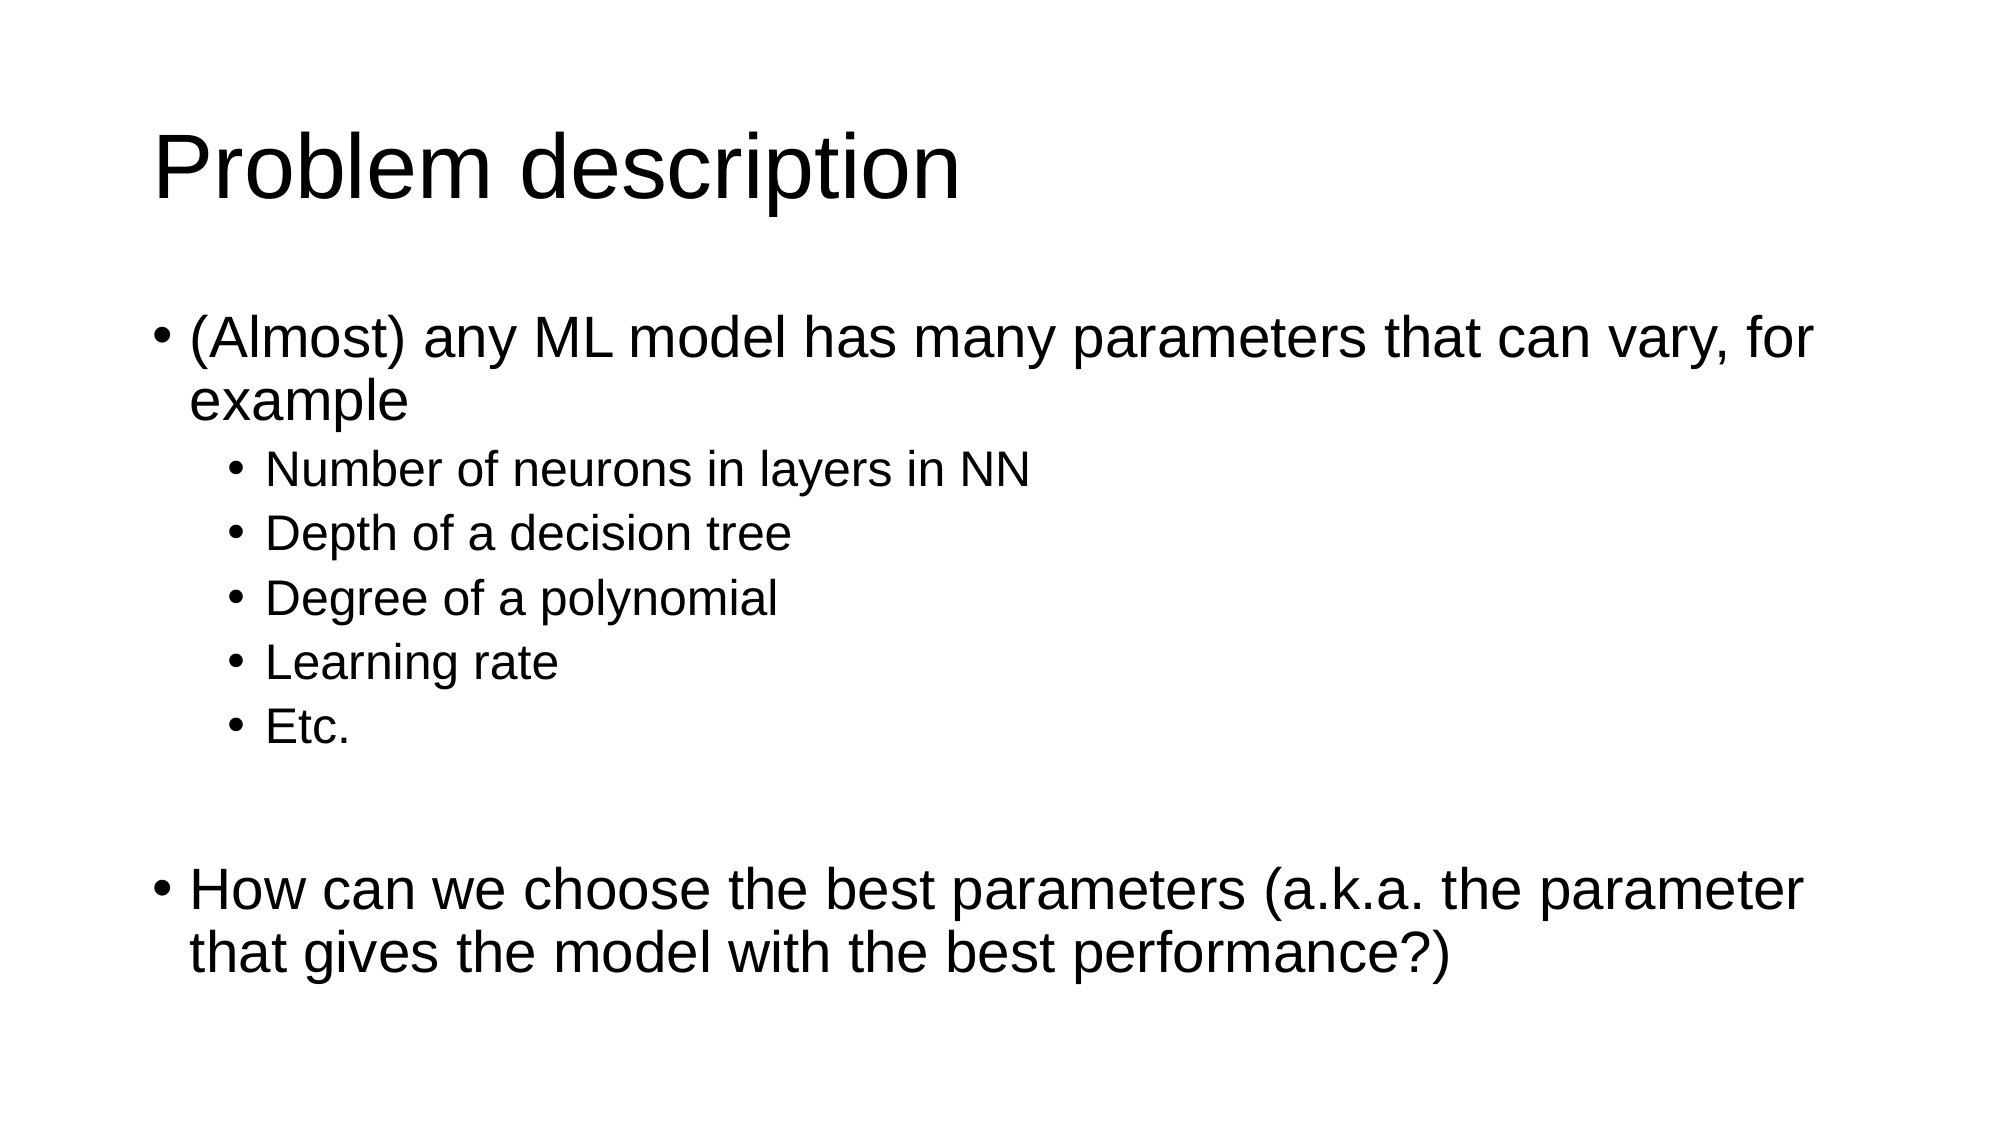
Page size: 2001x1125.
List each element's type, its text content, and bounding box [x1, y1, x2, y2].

list (Almost) any ML model has many parameters that can vary, for example Number of neurons in layers in NN Depth of a decision tree Degree of a polynomial Learning rate Etc. How can we choose the best parameters (a.k.a. the parameter that gives the model with the best performance?) [137, 299, 1863, 1014]
title Problem description [137, 59, 1863, 278]
